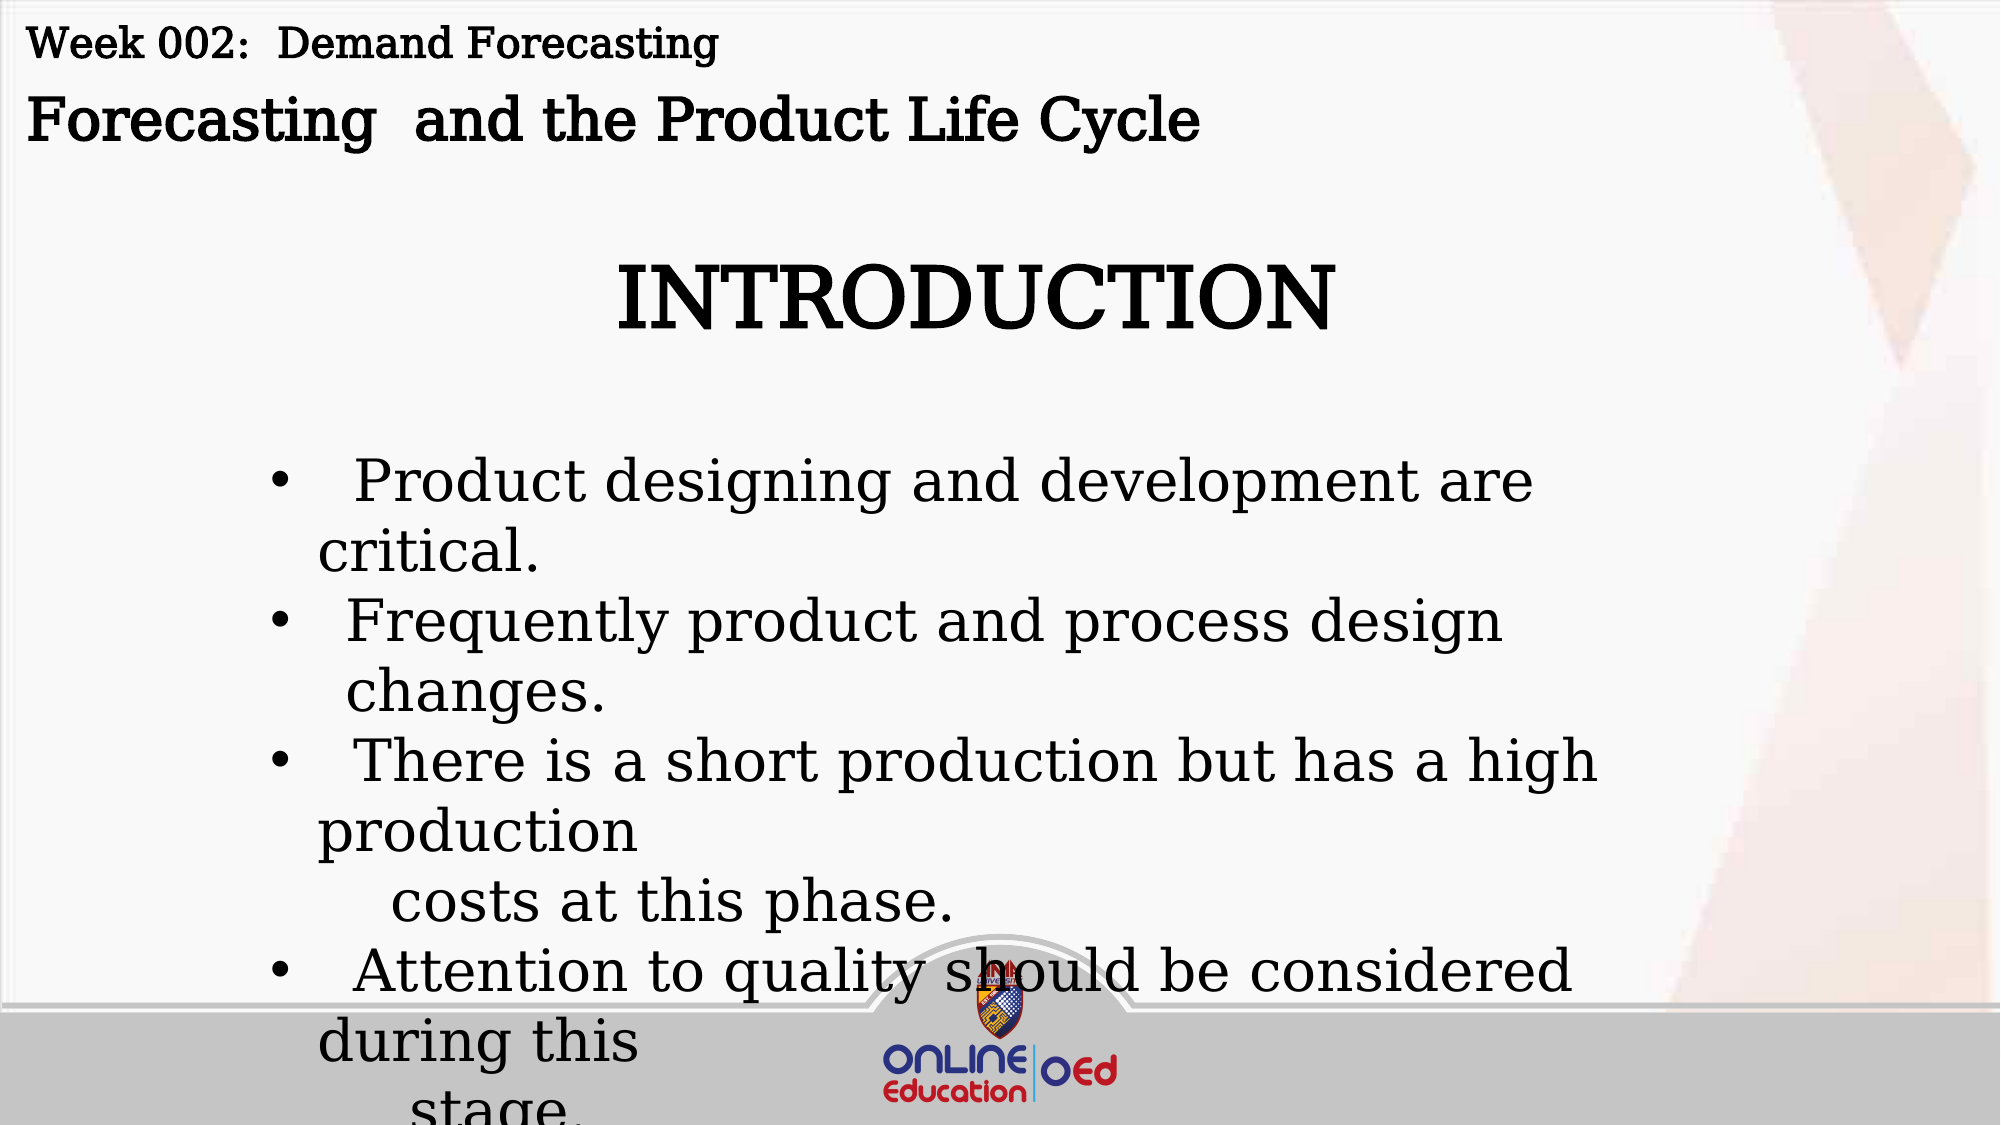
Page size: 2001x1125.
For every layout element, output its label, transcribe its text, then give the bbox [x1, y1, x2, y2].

text_box INTRODUCTION Product designing and development are critical. Frequently product and process design changes. There is a short production but has a high production costs at this phase. Attention to quality should be considered during this stage. [180, 236, 1699, 1125]
picture [0, 0, 2001, 1125]
text_box Week 002: Demand Forecasting [11, 8, 1984, 74]
text_box Forecasting and the Product Life Cycle [11, 74, 1984, 159]
